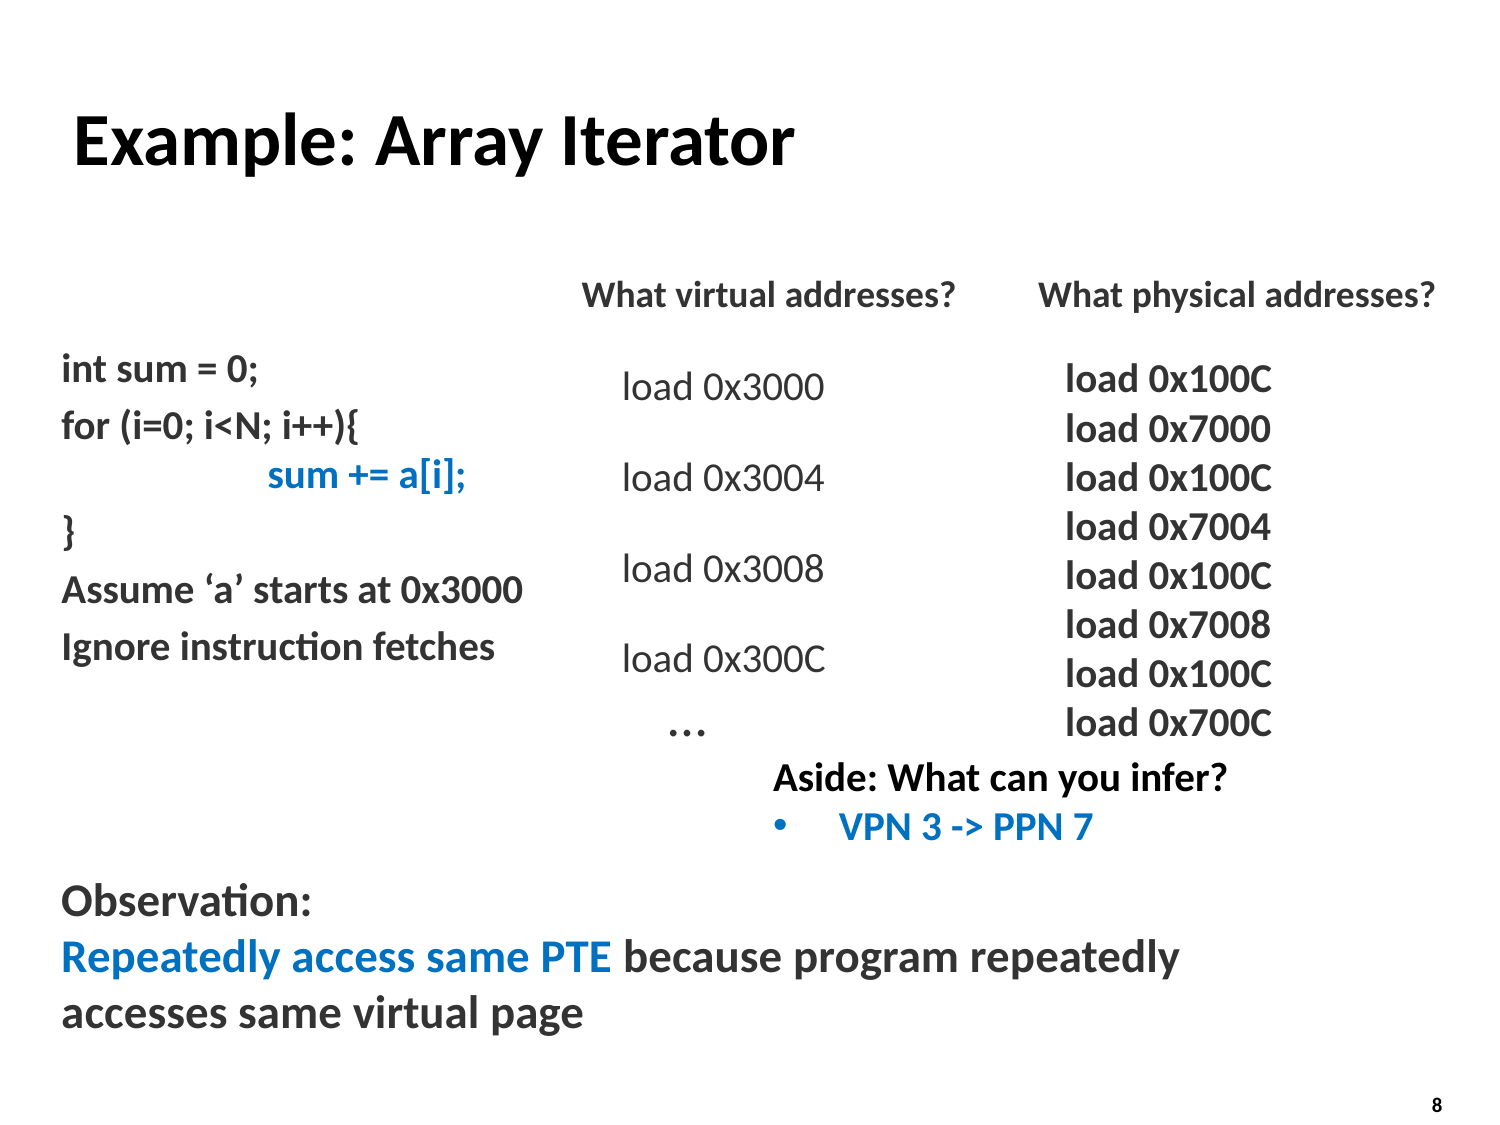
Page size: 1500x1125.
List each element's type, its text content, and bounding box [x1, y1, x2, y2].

text_box What virtual addresses? [566, 262, 972, 323]
text_box load 0x100C load 0x7000 load 0x100C load 0x7004 load 0x100C load 0x7008 load 0x100C load 0x700C [1065, 352, 1500, 914]
list int sum = 0; for (i=0; i<N; i++){ sum += a[i]; } Assume ‘a’ starts at 0x3000 Ignore instruction fetches [46, 202, 608, 808]
text_box Observation: Repeatedly access same PTE because program repeatedly accesses same virtual page [46, 861, 1447, 1046]
title Example: Array Iterator [58, 72, 1305, 199]
text_box Aside: What can you infer? VPN 3 -> PPN 7 [758, 743, 1244, 857]
text_box What physical addresses? [1023, 262, 1452, 323]
text_box load 0x3000 load 0x3004 load 0x3008 load 0x300C … [606, 351, 1044, 861]
